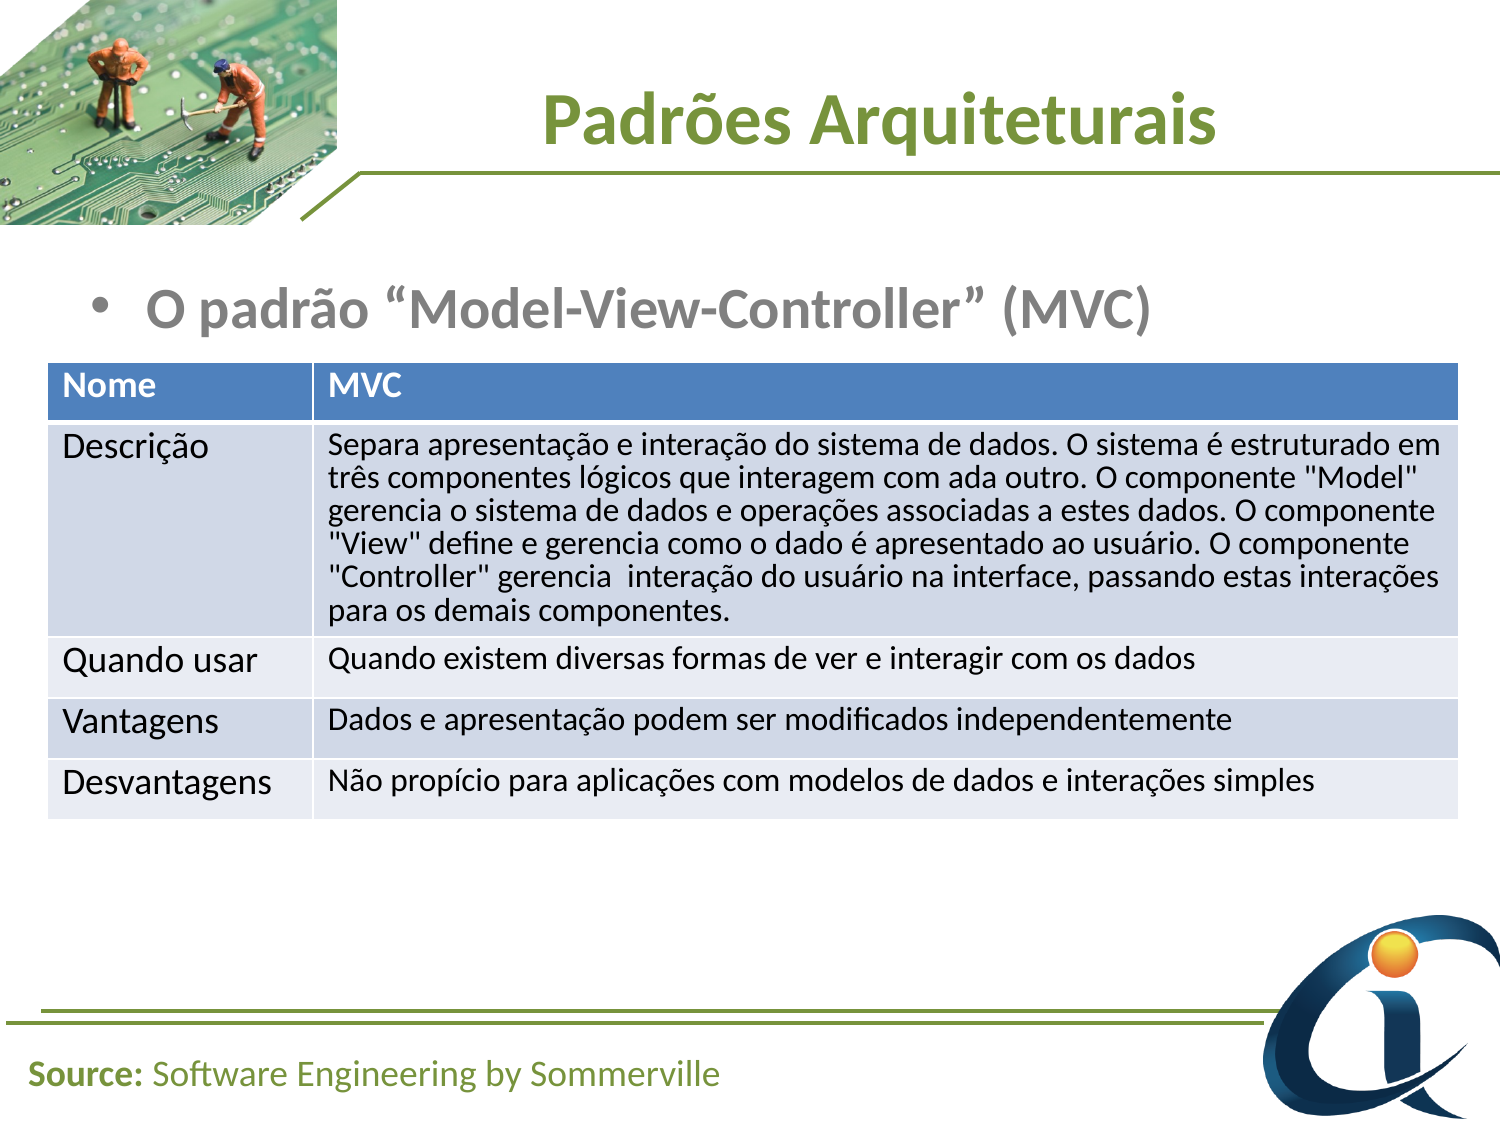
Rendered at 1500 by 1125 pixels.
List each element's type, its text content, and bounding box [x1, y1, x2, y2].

title Padrões Arquiteturais [336, 20, 1425, 209]
table_cell Vantagens [48, 699, 312, 758]
table_cell Desvantagens [48, 760, 312, 819]
table_cell Descrição [48, 425, 312, 636]
table_cell Separa apresentação e interação do sistema de dados. O sistema é estruturado em três componentes lógicos que interagem com ada outro. O componente "Model" gerencia o sistema de dados e operações associadas a estes dados. O componente "View" define e gerencia como o dado é apresentado ao usuário. O componente "Controller" gerencia interação do usuário na interface, passando estas interações para os demais componentes. [314, 425, 1458, 636]
table_cell Não propício para aplicações com modelos de dados e interações simples [314, 760, 1458, 819]
table_header MVC [314, 363, 1458, 420]
table_cell Dados e apresentação podem ser modificados independentemente [314, 699, 1458, 758]
table_cell Quando existem diversas formas de ver e interagir com os dados [314, 638, 1458, 697]
table_cell Quando usar [48, 638, 312, 697]
picture [0, 0, 337, 225]
list O padrão “Model-View-Controller” (MVC) [75, 262, 1459, 361]
table_header Nome [48, 363, 312, 420]
picture [1263, 915, 1500, 1119]
